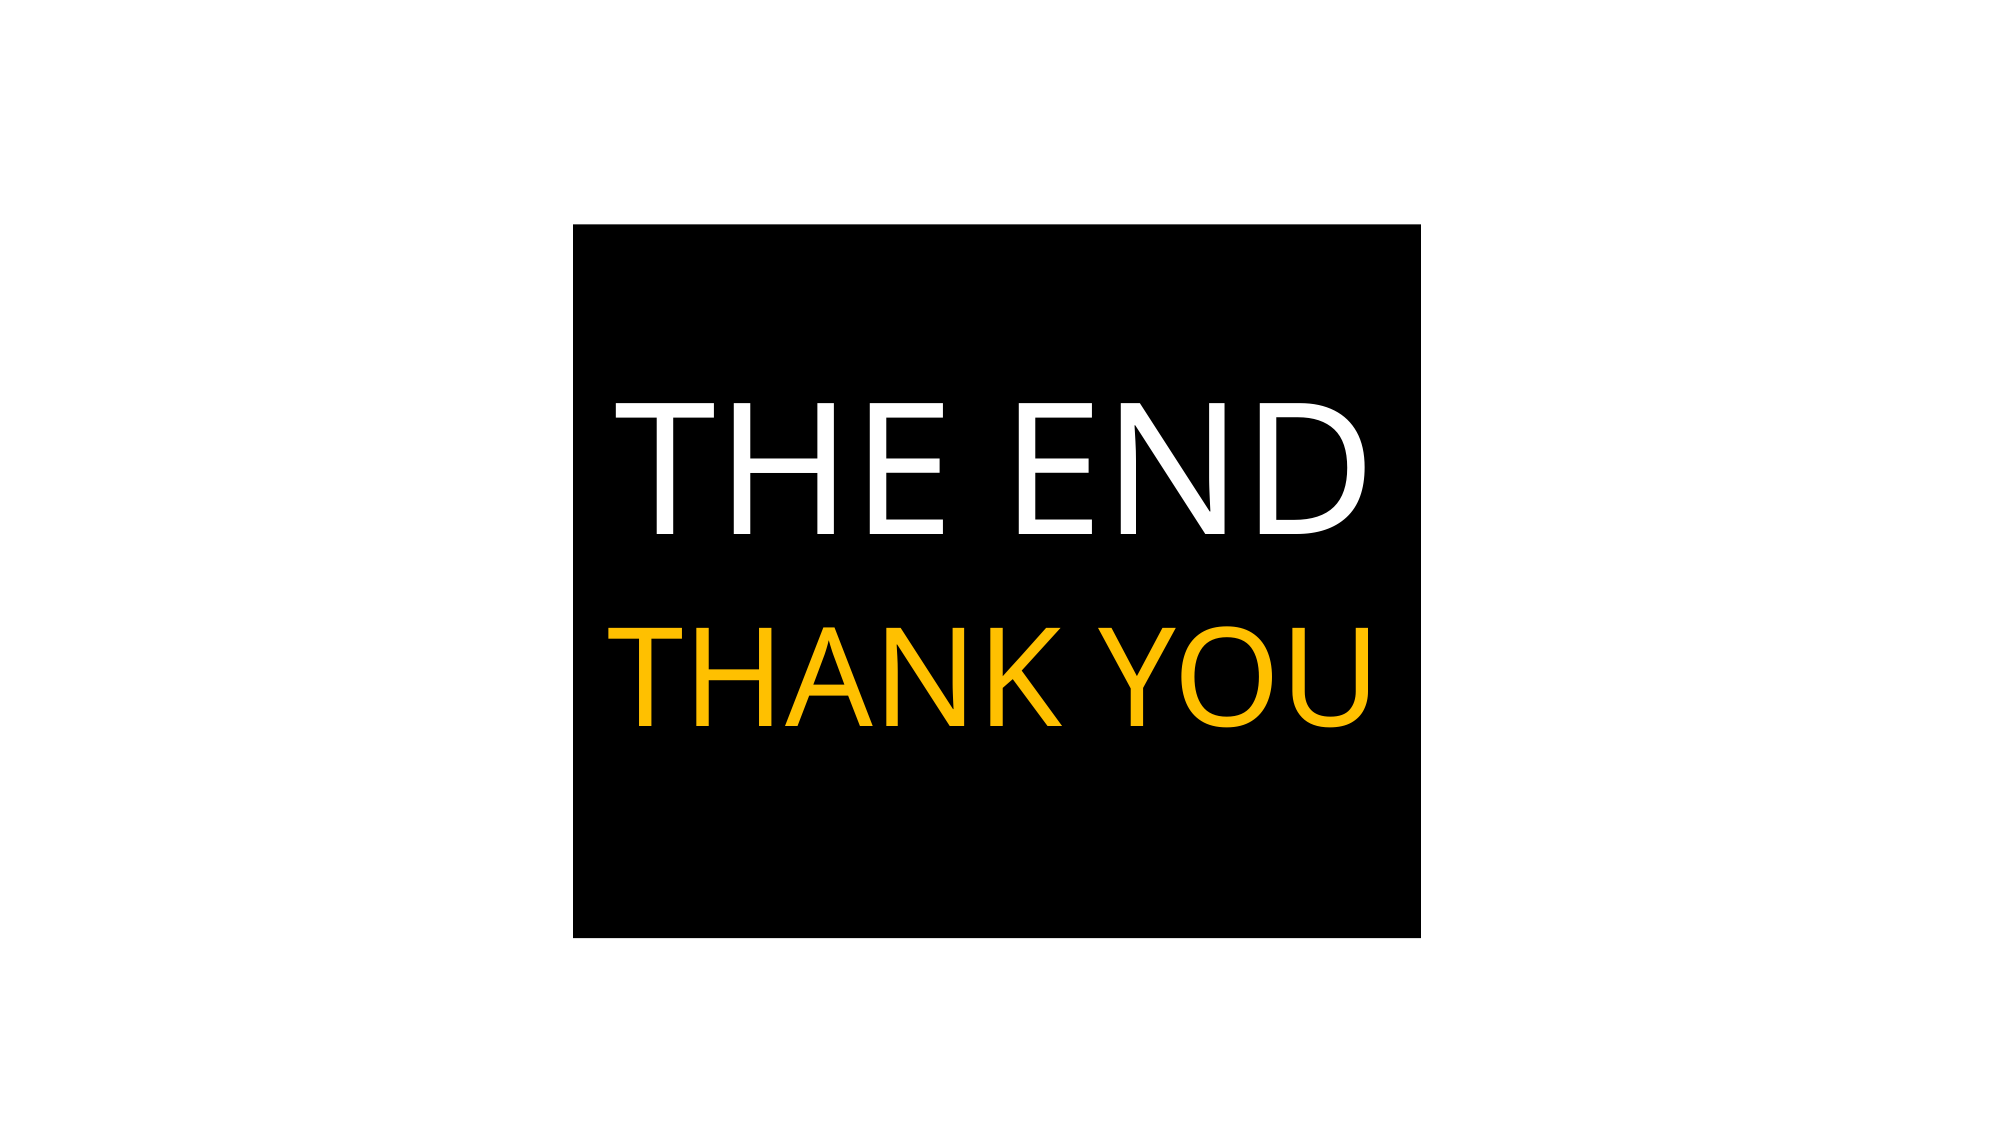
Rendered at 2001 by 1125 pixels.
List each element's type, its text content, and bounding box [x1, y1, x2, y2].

text_box THE END [569, 344, 1422, 579]
text_box [572, 223, 1422, 344]
text_box THANK YOU [568, 581, 1421, 762]
text_box [572, 579, 1422, 939]
